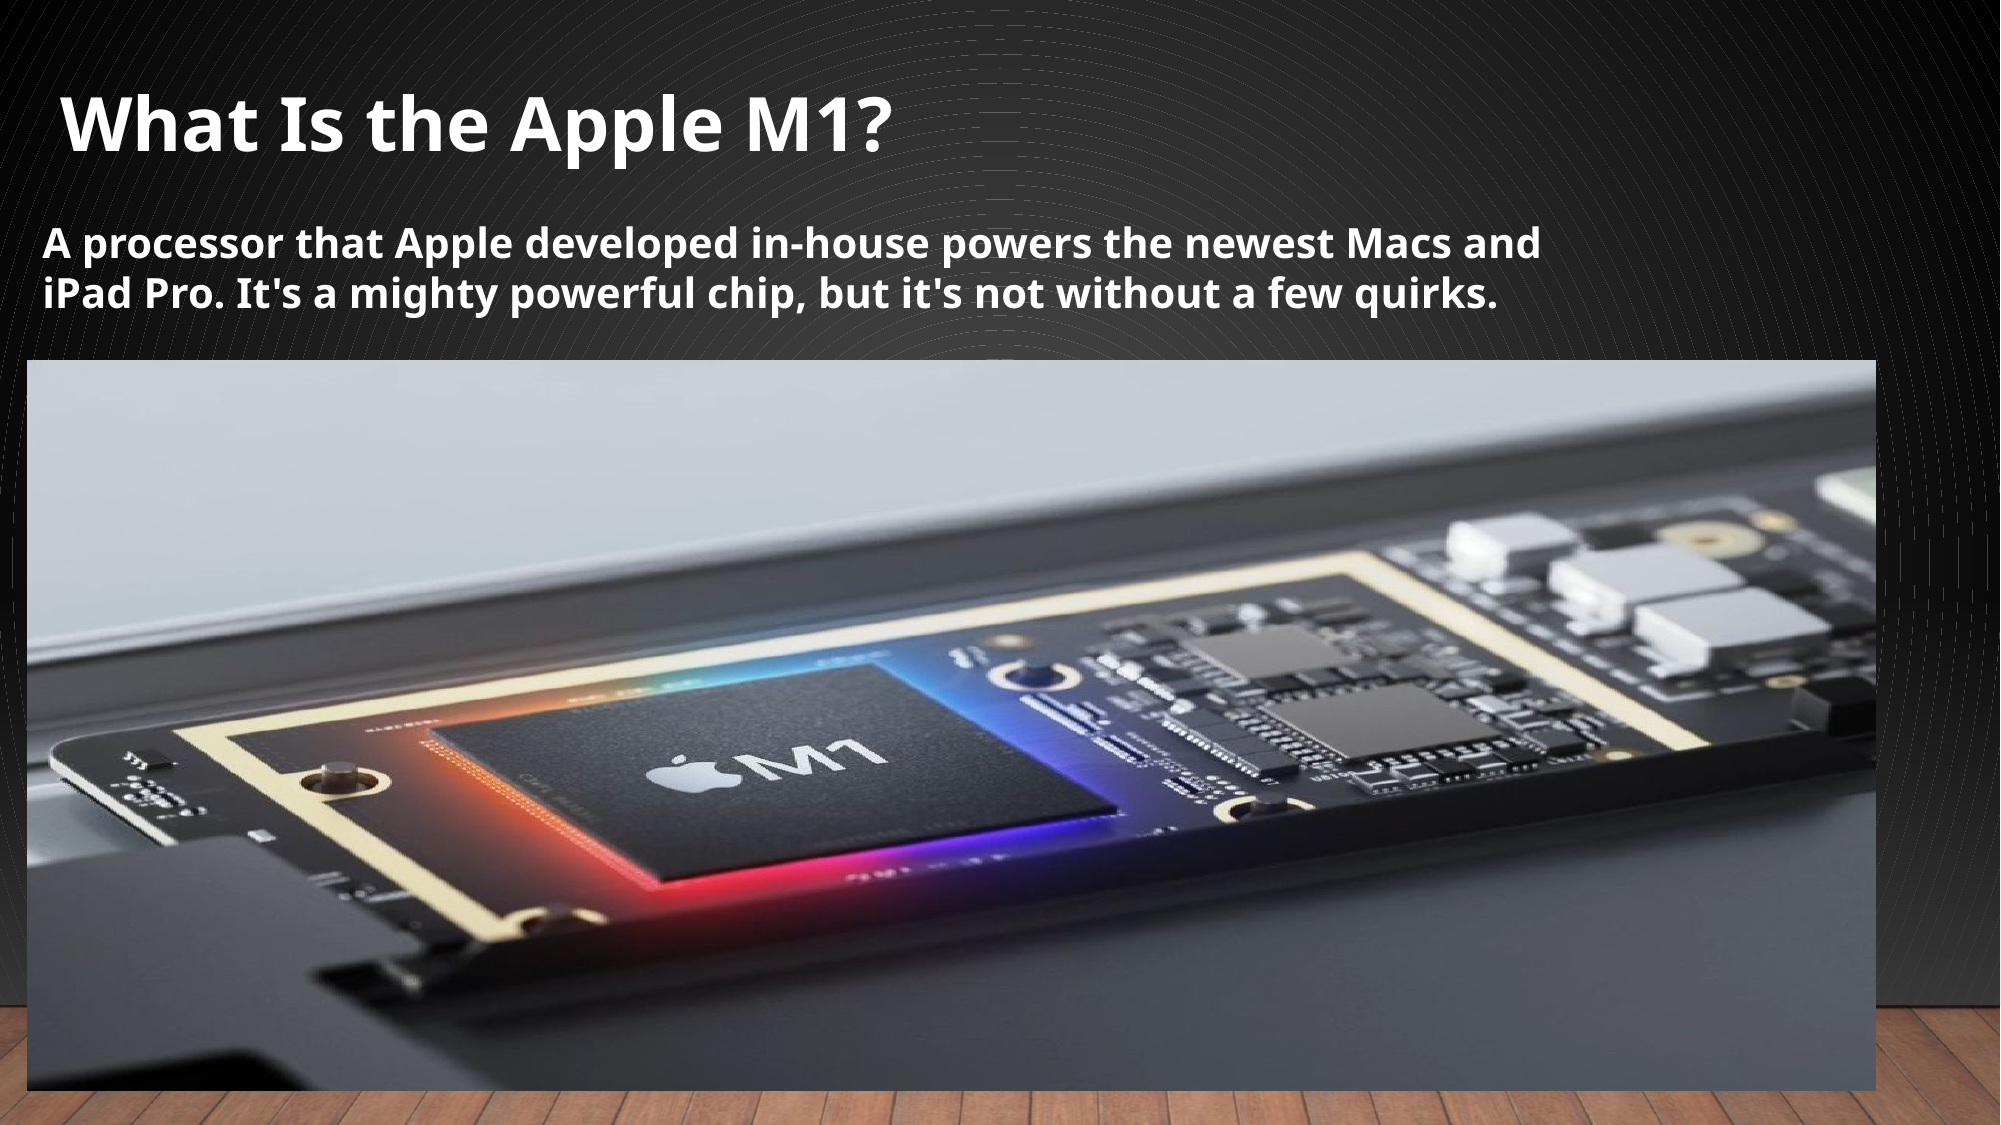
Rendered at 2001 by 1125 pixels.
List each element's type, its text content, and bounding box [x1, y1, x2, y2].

text_box A processor that Apple developed in-house powers the newest Macs and iPad Pro. It's a mighty powerful chip, but it's not without a few quirks. [27, 209, 1566, 324]
picture [0, 360, 2000, 1125]
text_box What Is the Apple M1? [45, 68, 1178, 174]
